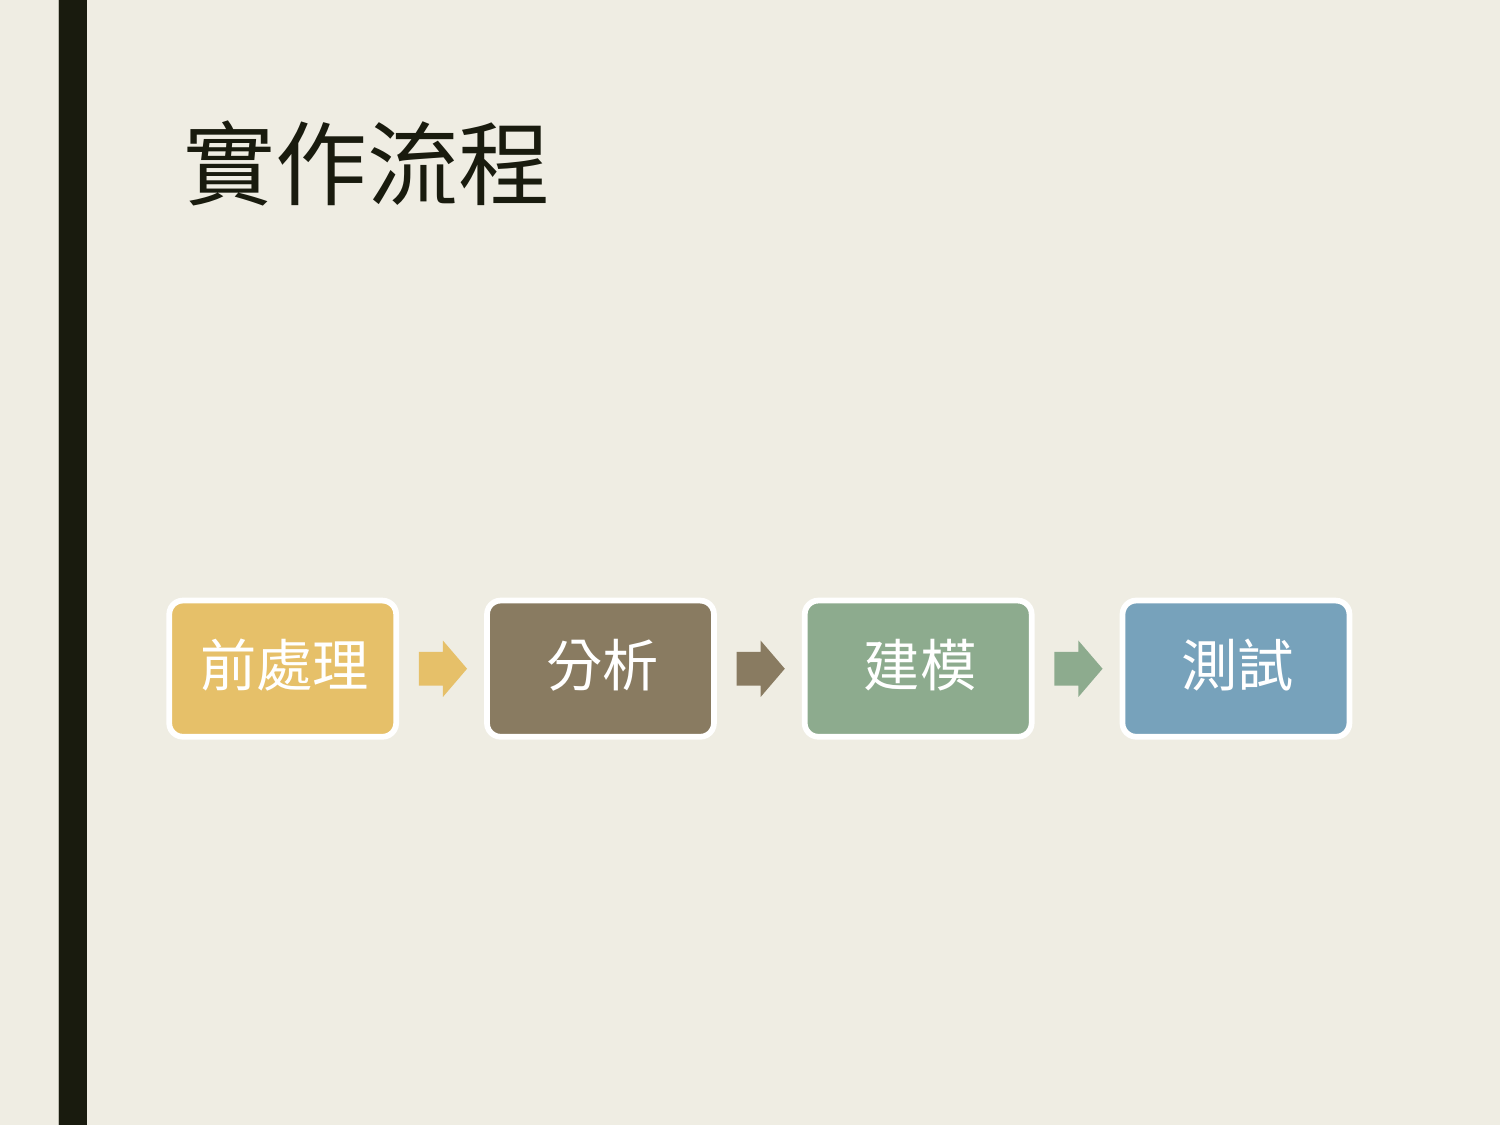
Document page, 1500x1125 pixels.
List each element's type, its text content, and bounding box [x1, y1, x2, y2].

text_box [168, 374, 1351, 963]
title 實作流程 [168, 112, 1351, 357]
